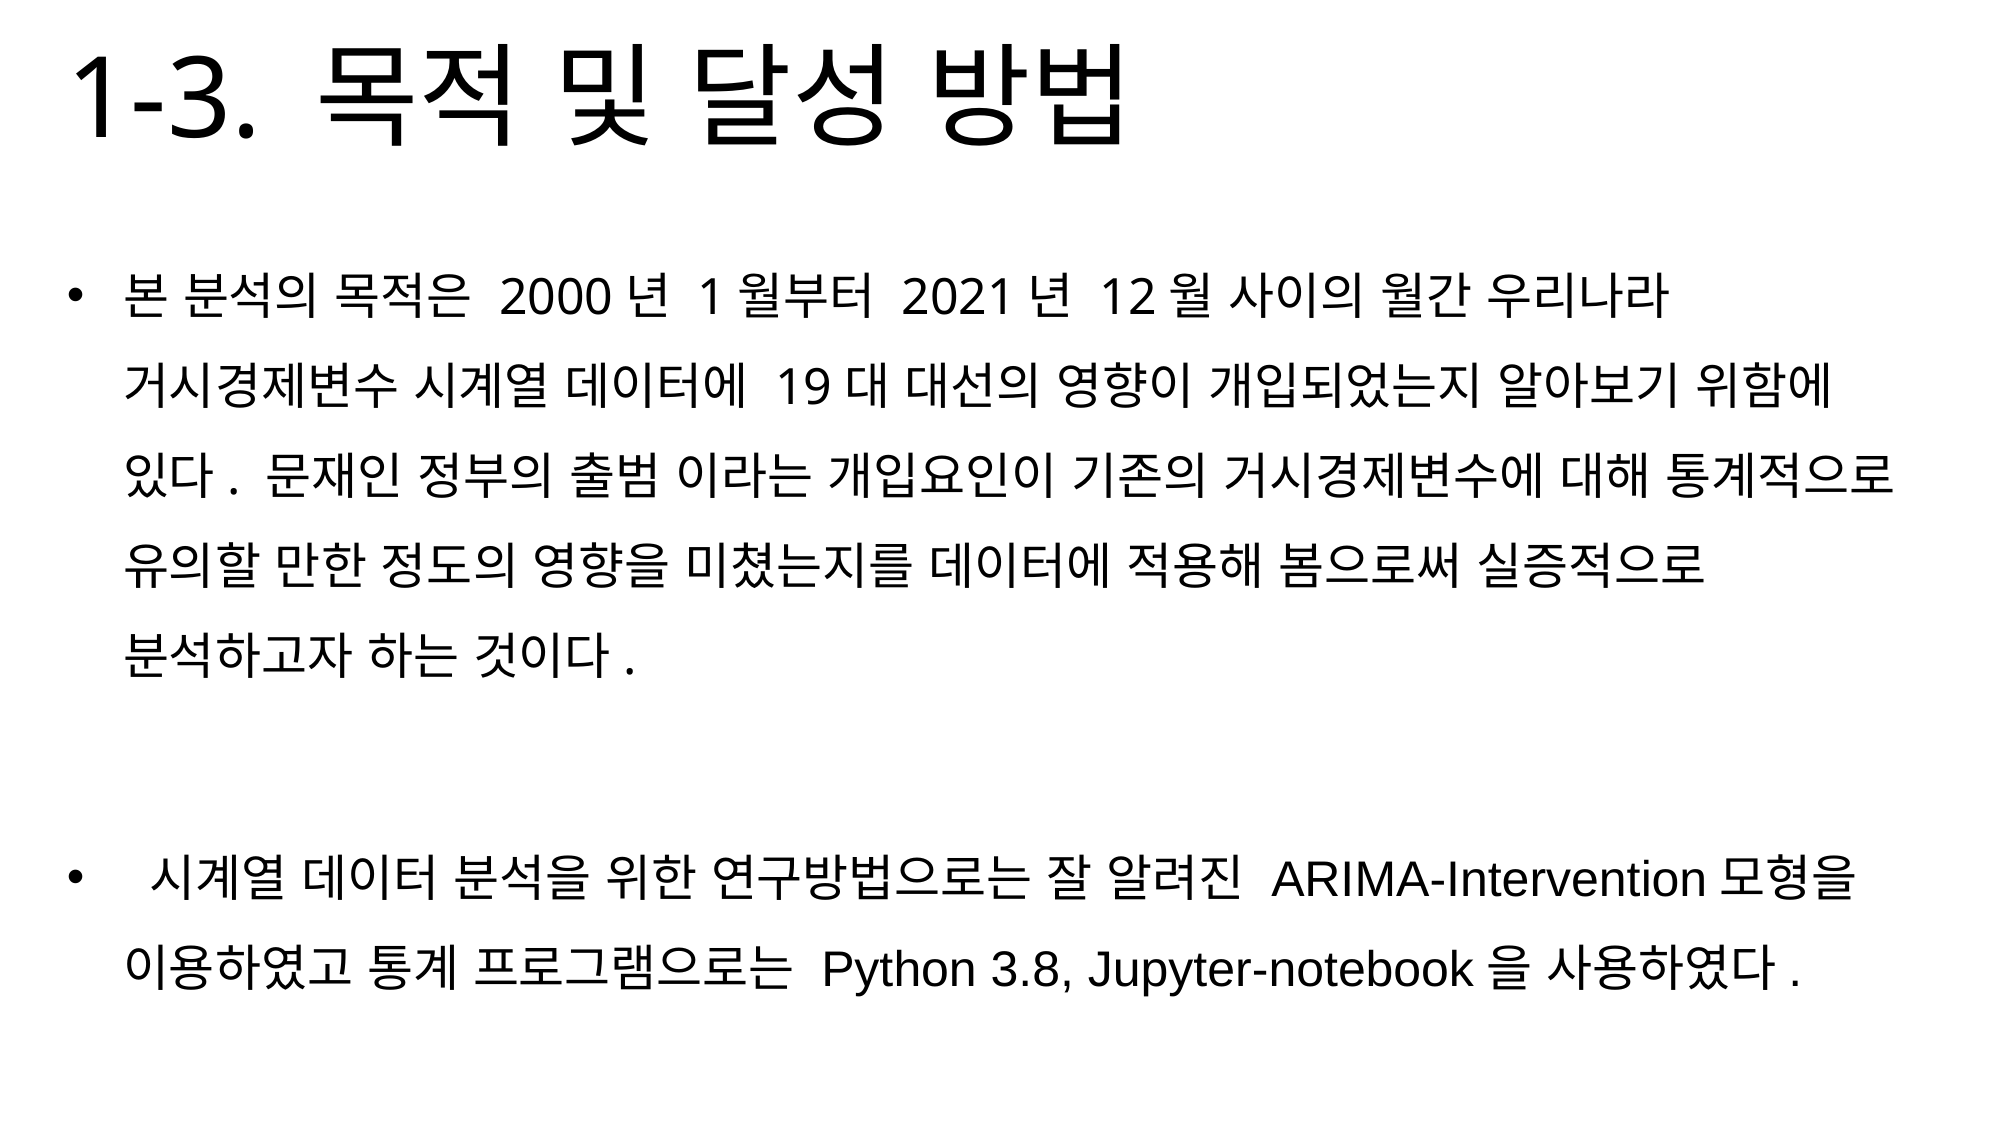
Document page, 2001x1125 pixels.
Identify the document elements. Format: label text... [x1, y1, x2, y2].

title 1-3. 목적 및 달성 방법 [51, 32, 1950, 170]
subtitle 본 분석의 목적은 2000년 1월부터 2021년 12월 사이의 월간 우리나라 거시경제변수 시계열 데이터에 19대 대선의 영향이 개입되었는지 알아보기 위함에 있다. 문재인 정부의 출범 이라는 개입요인이 기존의 거시경제변수에 대해 통계적으로 유의할 만한 정도의 영향을 미쳤는지를 데이터에 적용해 봄으로써 실증적으로 분석하고자 하는 것이다. 시계열 데이터 분석을 위한 연구방법으로는 잘 알려진 ARIMA-Intervention모형을 이용하였고 통계 프로그램으로는 Python 3.8, Jupyter-notebook을 사용하였다. [51, 226, 1950, 1093]
